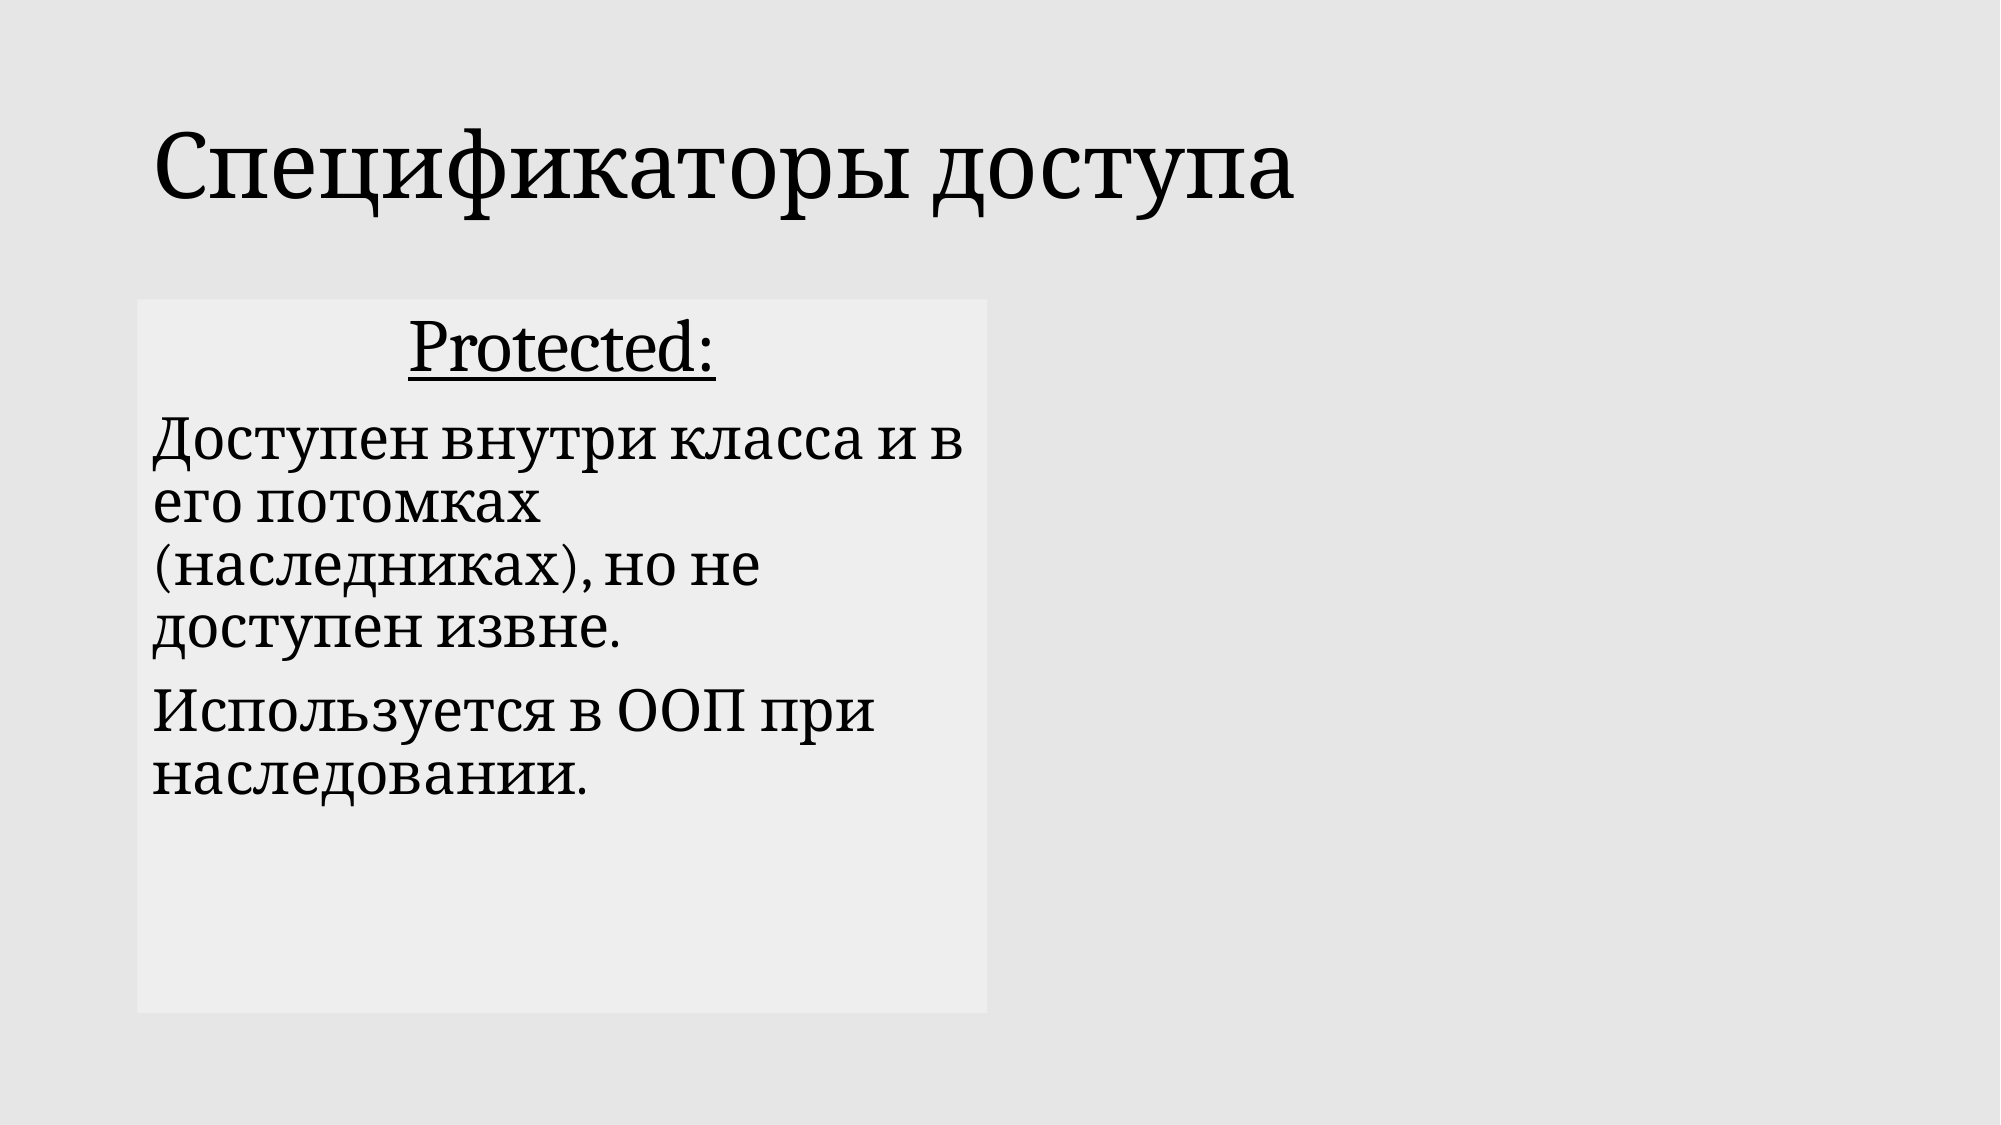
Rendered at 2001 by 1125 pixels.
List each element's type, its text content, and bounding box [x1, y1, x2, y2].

list Protected: Доступен внутри класса и в его потомках (наследниках), но не доступен извне. Используется в ООП при наследовании. [137, 299, 988, 1014]
title Спецификаторы доступа [137, 59, 1863, 278]
